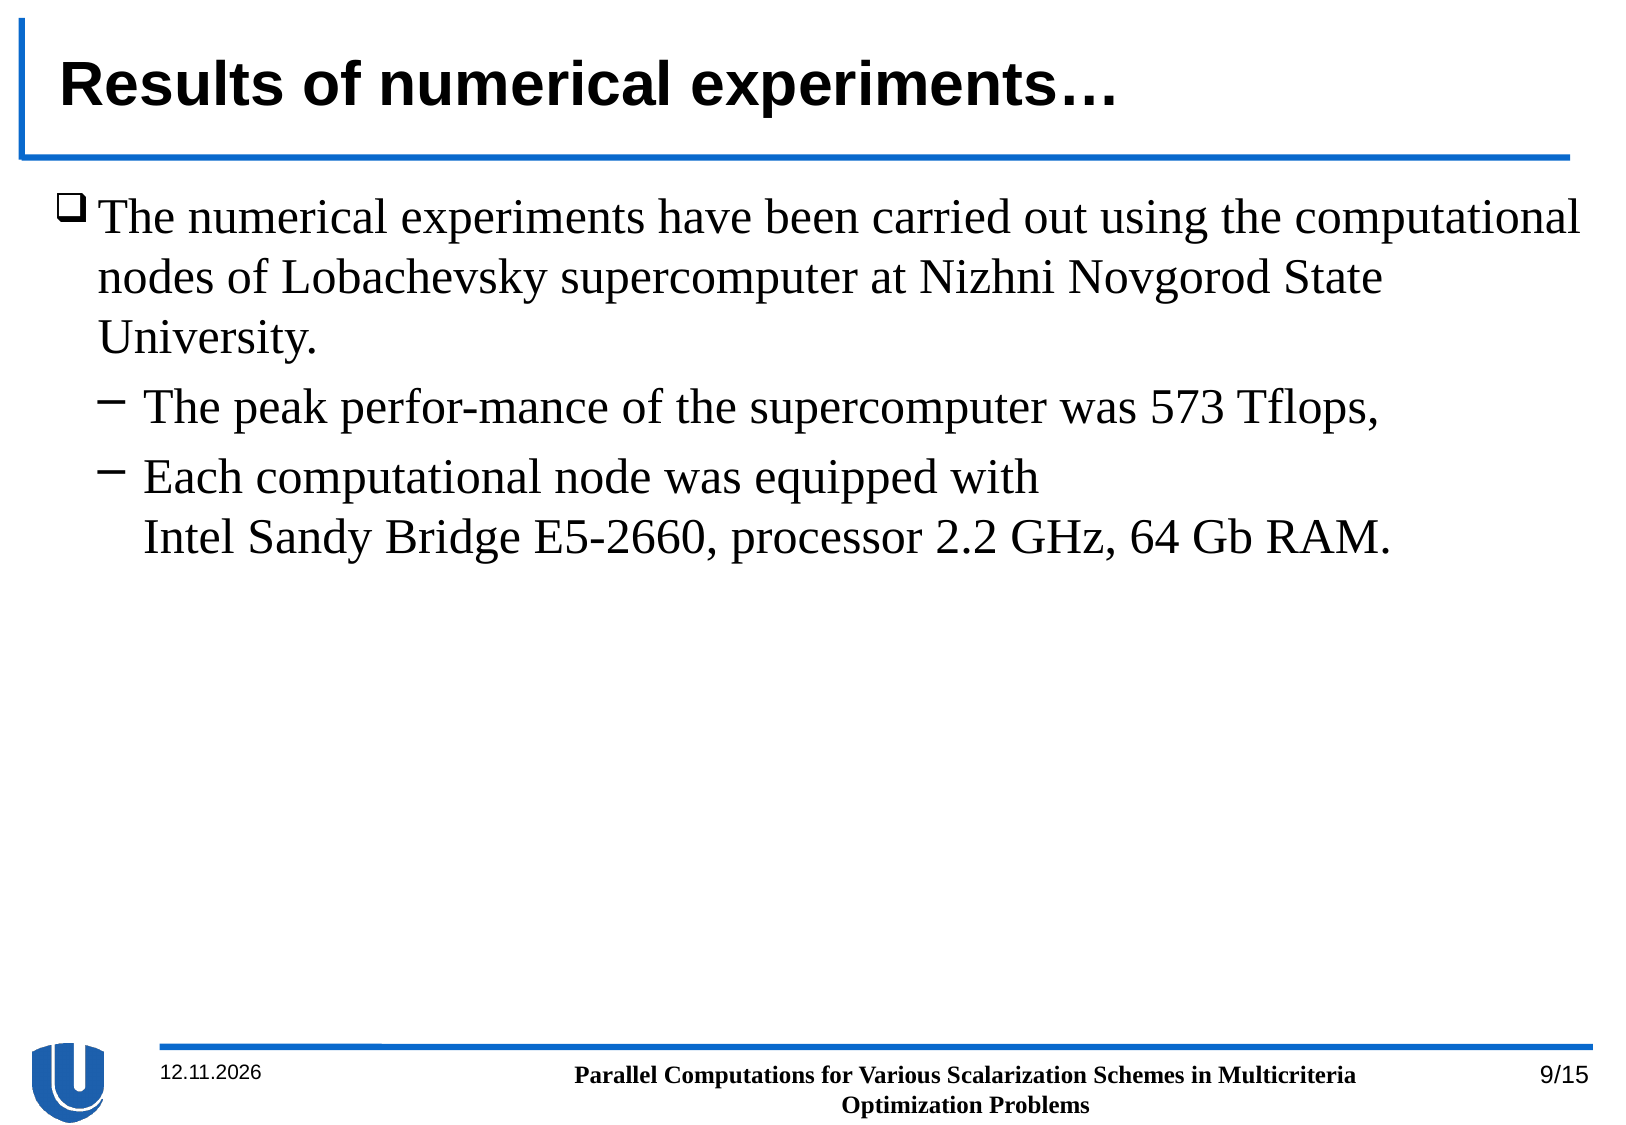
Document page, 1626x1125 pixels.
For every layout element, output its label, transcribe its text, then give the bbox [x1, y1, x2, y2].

footer Parallel Computations for Various Scalarization Schemes in Multicriteria Optimization Problems [493, 1051, 1439, 1125]
title Results of numerical experiments… [44, 33, 1598, 127]
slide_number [144, 1051, 482, 1125]
list The numerical experiments have been carried out using the computational nodes of Lobachevsky supercomputer at Nizhni Novgorod State University. The peak perfor-mance of the supercomputer was 573 Tflops, Each computational node was equipped with Intel Sandy Bridge E5-2660, processor 2.2 GHz, 64 Gb RAM. [38, 175, 1598, 1032]
slide_number 9/15 [1450, 1051, 1605, 1125]
picture [32, 1043, 104, 1123]
